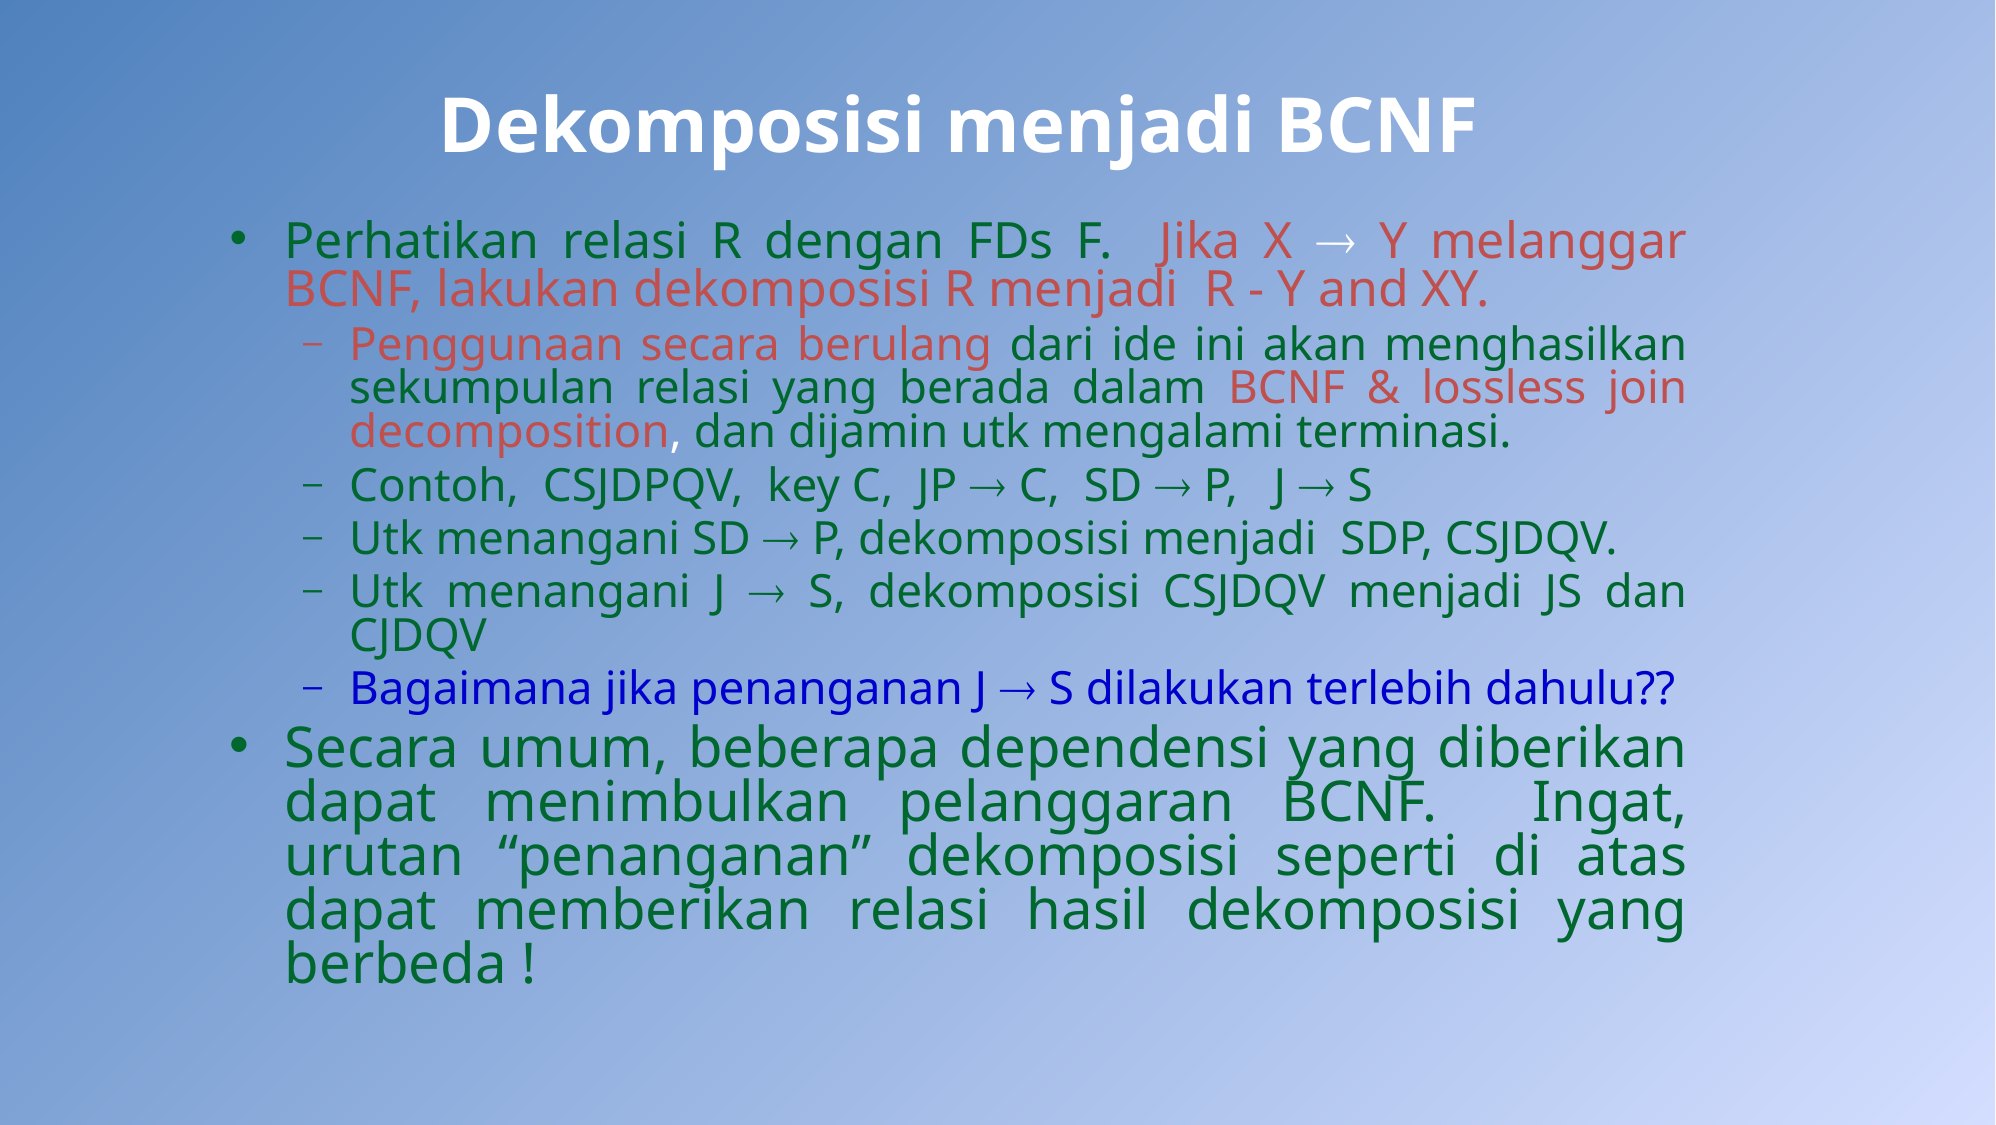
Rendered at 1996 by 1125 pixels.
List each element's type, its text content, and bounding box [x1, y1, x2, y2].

text_box Perhatikan relasi R dengan FDs F. Jika X  Y melanggar BCNF, lakukan dekomposisi R menjadi R - Y and XY. Penggunaan secara berulang dari ide ini akan menghasilkan sekumpulan relasi yang berada dalam BCNF & lossless join decomposition, dan dijamin utk mengalami terminasi. Contoh, CSJDPQV, key C, JP  C, SD  P, J  S Utk menangani SD  P, dekomposisi menjadi SDP, CSJDQV. Utk menangani J  S, dekomposisi CSJDQV menjadi JS dan CJDQV Bagaimana jika penanganan J  S dilakukan terlebih dahulu?? Secara umum, beberapa dependensi yang diberikan dapat menimbulkan pelanggaran BCNF. Ingat, urutan “penanganan” dekomposisi seperti di atas dapat memberikan relasi hasil dekomposisi yang berbeda ! [214, 212, 1703, 1063]
title Dekomposisi menjadi BCNF [289, 68, 1628, 175]
